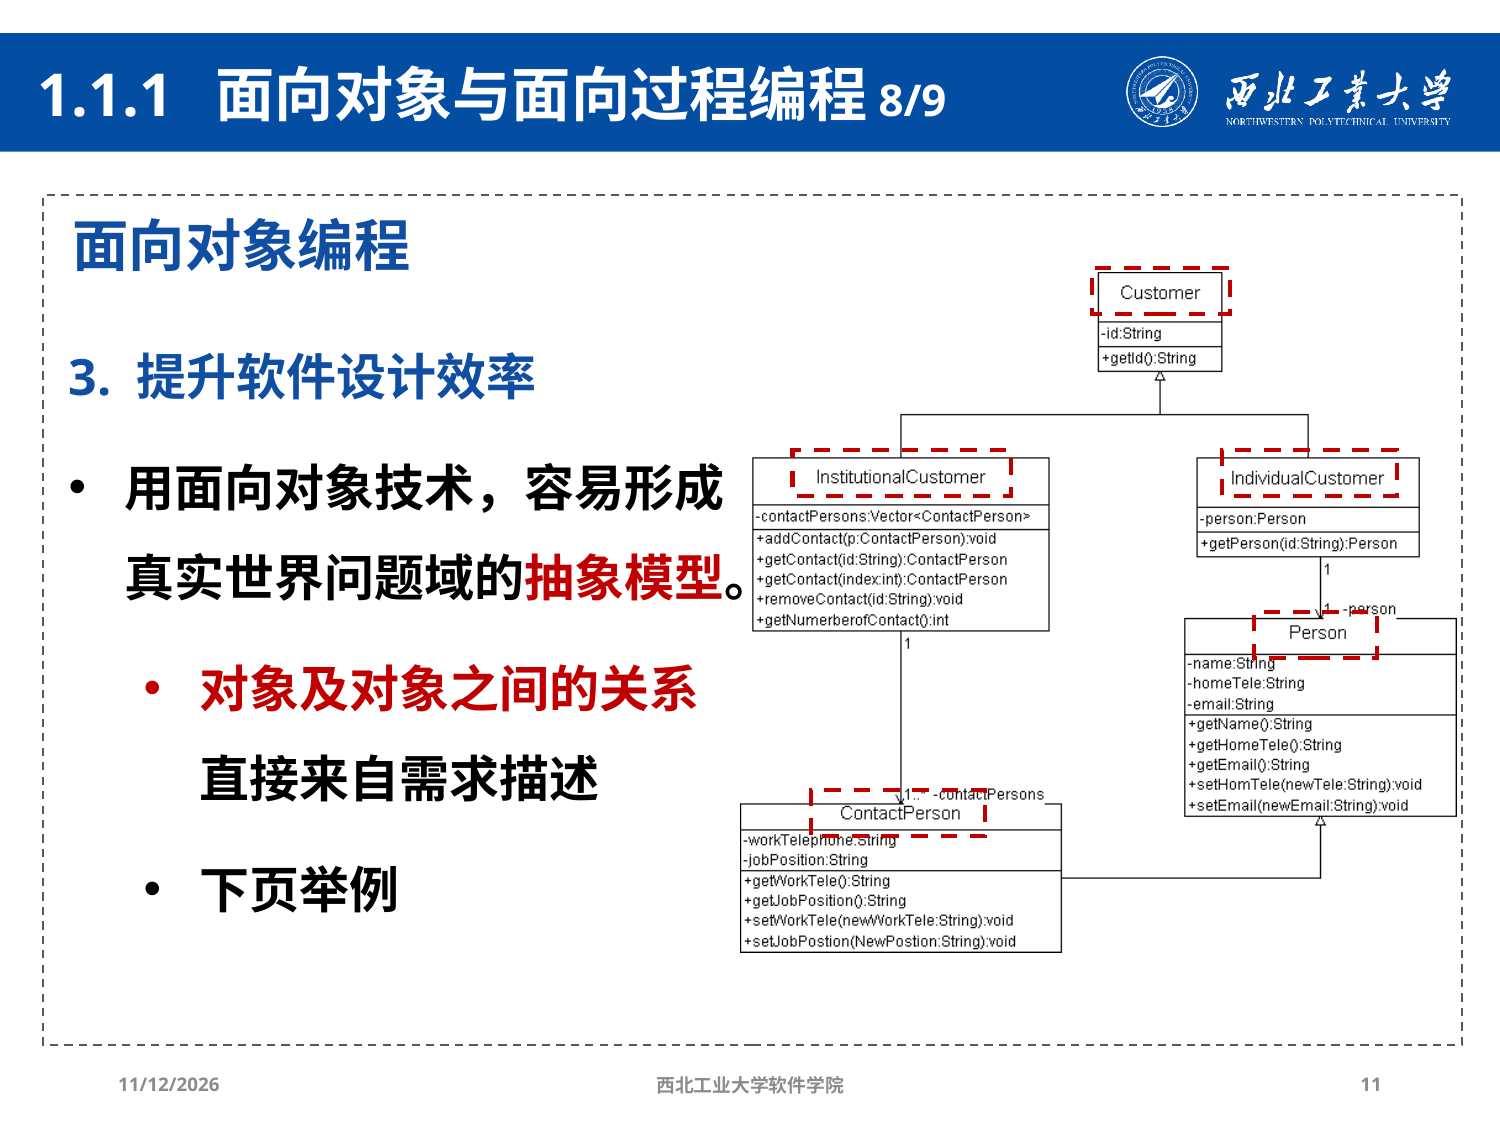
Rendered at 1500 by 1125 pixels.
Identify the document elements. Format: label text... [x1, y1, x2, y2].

list 面向对象编程 [57, 202, 925, 281]
picture [740, 272, 1457, 953]
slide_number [103, 1055, 441, 1116]
picture [1126, 56, 1198, 128]
slide_number 11 [1059, 1055, 1397, 1116]
text_box 3. 提升软件设计效率 用面向对象技术，容易形成真实世界问题域的抽象模型。 对象及对象之间的关系直接来自需求描述 下页举例 [53, 308, 740, 926]
text_box [42, 194, 1463, 1046]
title 1.1.1 面向对象与面向过程编程8/9 [22, 43, 1090, 152]
footer 西北工业大学软件学院 [496, 1055, 1004, 1116]
picture [1226, 68, 1451, 125]
text_box [0, 32, 1500, 153]
text_box [1092, 267, 1231, 272]
